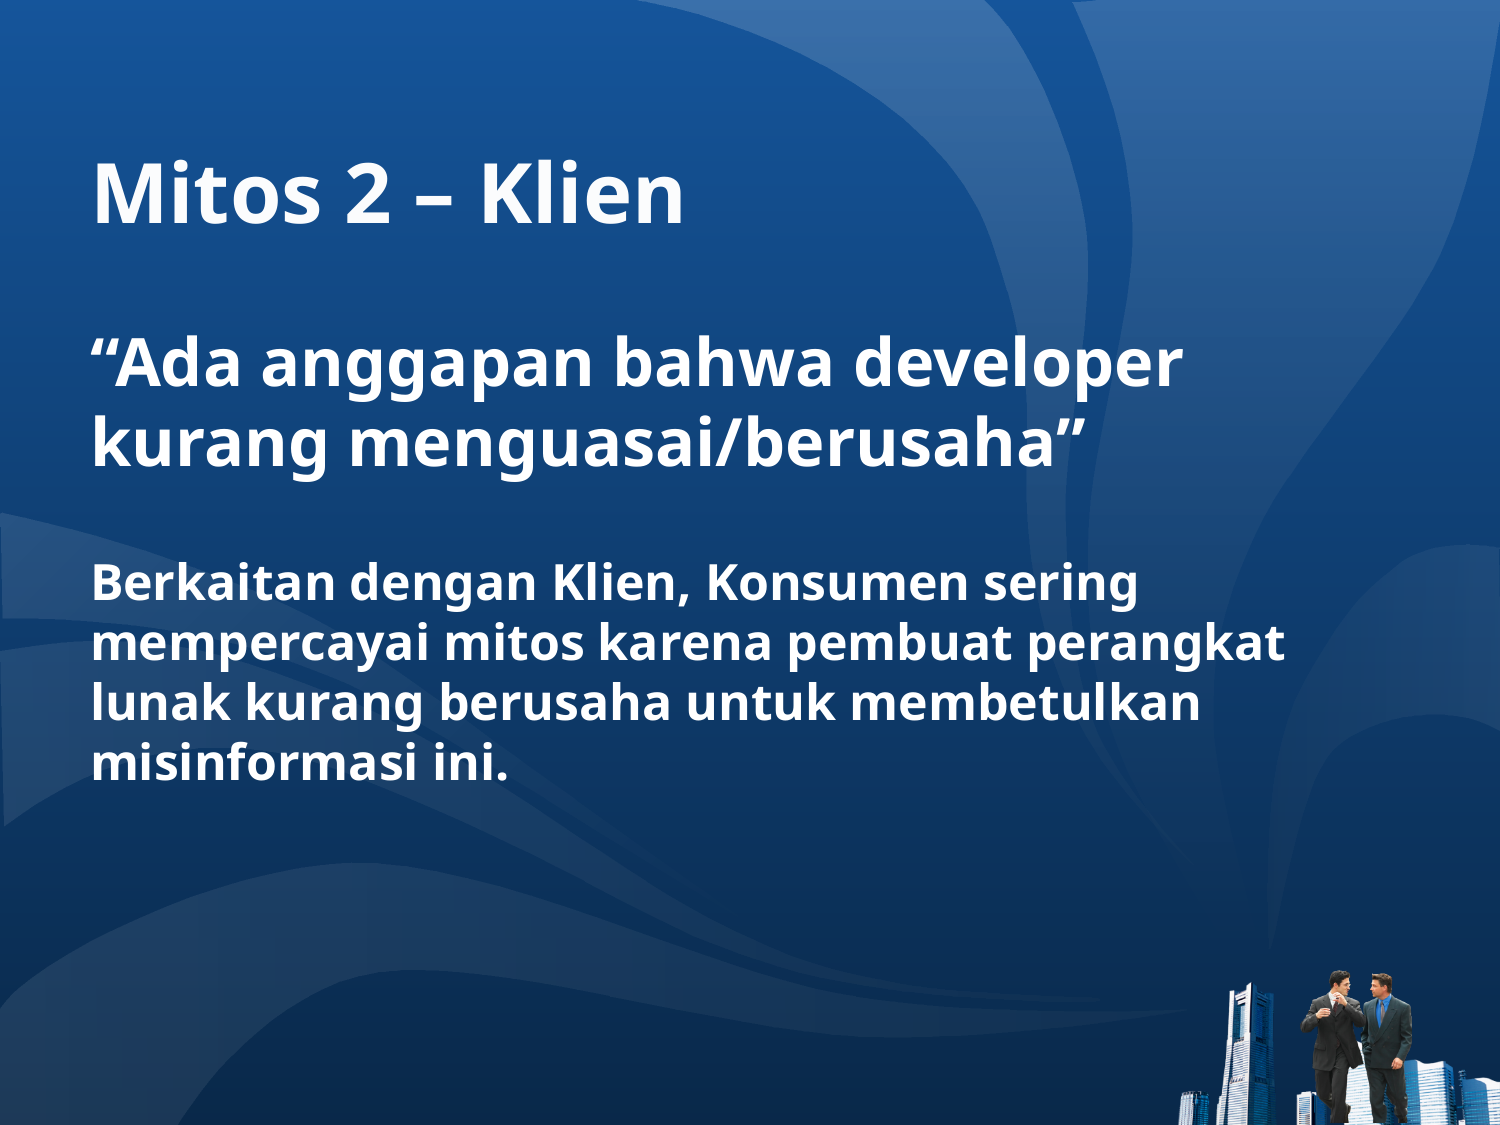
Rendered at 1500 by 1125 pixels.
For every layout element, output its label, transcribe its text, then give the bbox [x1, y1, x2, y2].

picture [1125, 944, 1500, 1125]
title Mitos 2 – Klien “Ada anggapan bahwa developer kurang menguasai/berusaha” Berkaitan dengan Klien, Konsumen sering mempercayai mitos karena pembuat perangkat lunak kurang berusaha untuk membetulkan misinformasi ini. [75, 24, 1350, 905]
